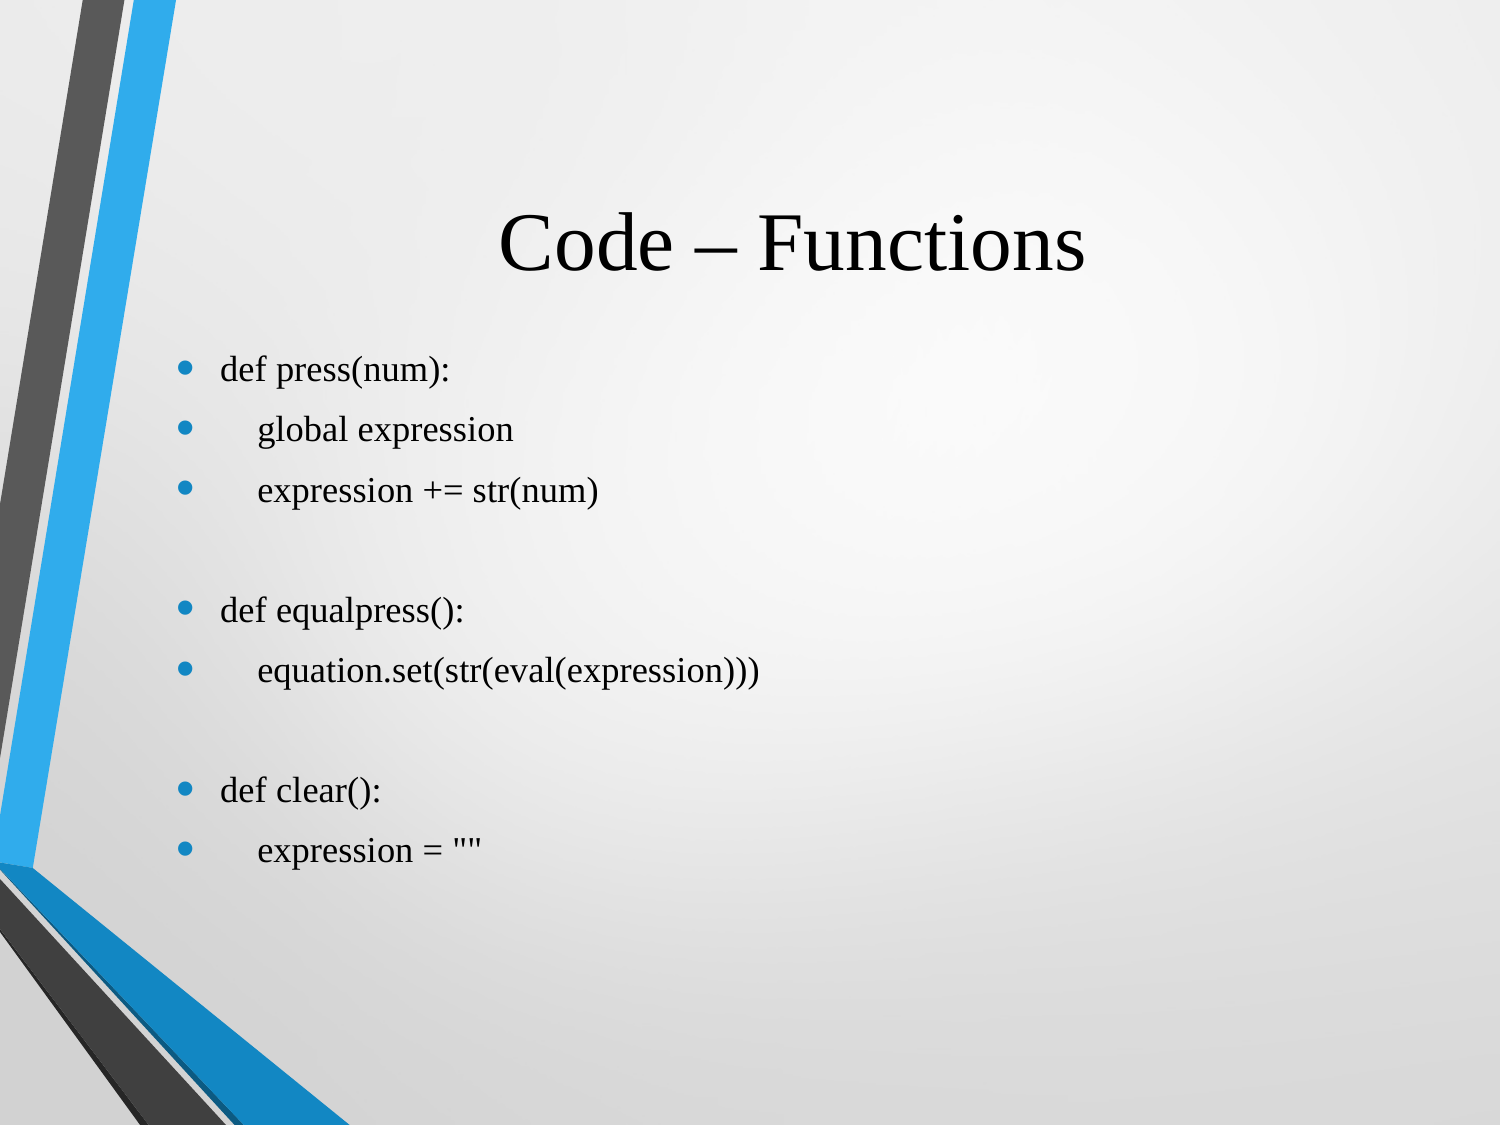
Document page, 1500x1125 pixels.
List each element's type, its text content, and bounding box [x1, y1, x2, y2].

title Code – Functions [161, 75, 1425, 334]
list def press(num): global expression expression += str(num) def equalpress(): equation.set(str(eval(expression))) def clear(): expression = "" [161, 334, 1425, 881]
